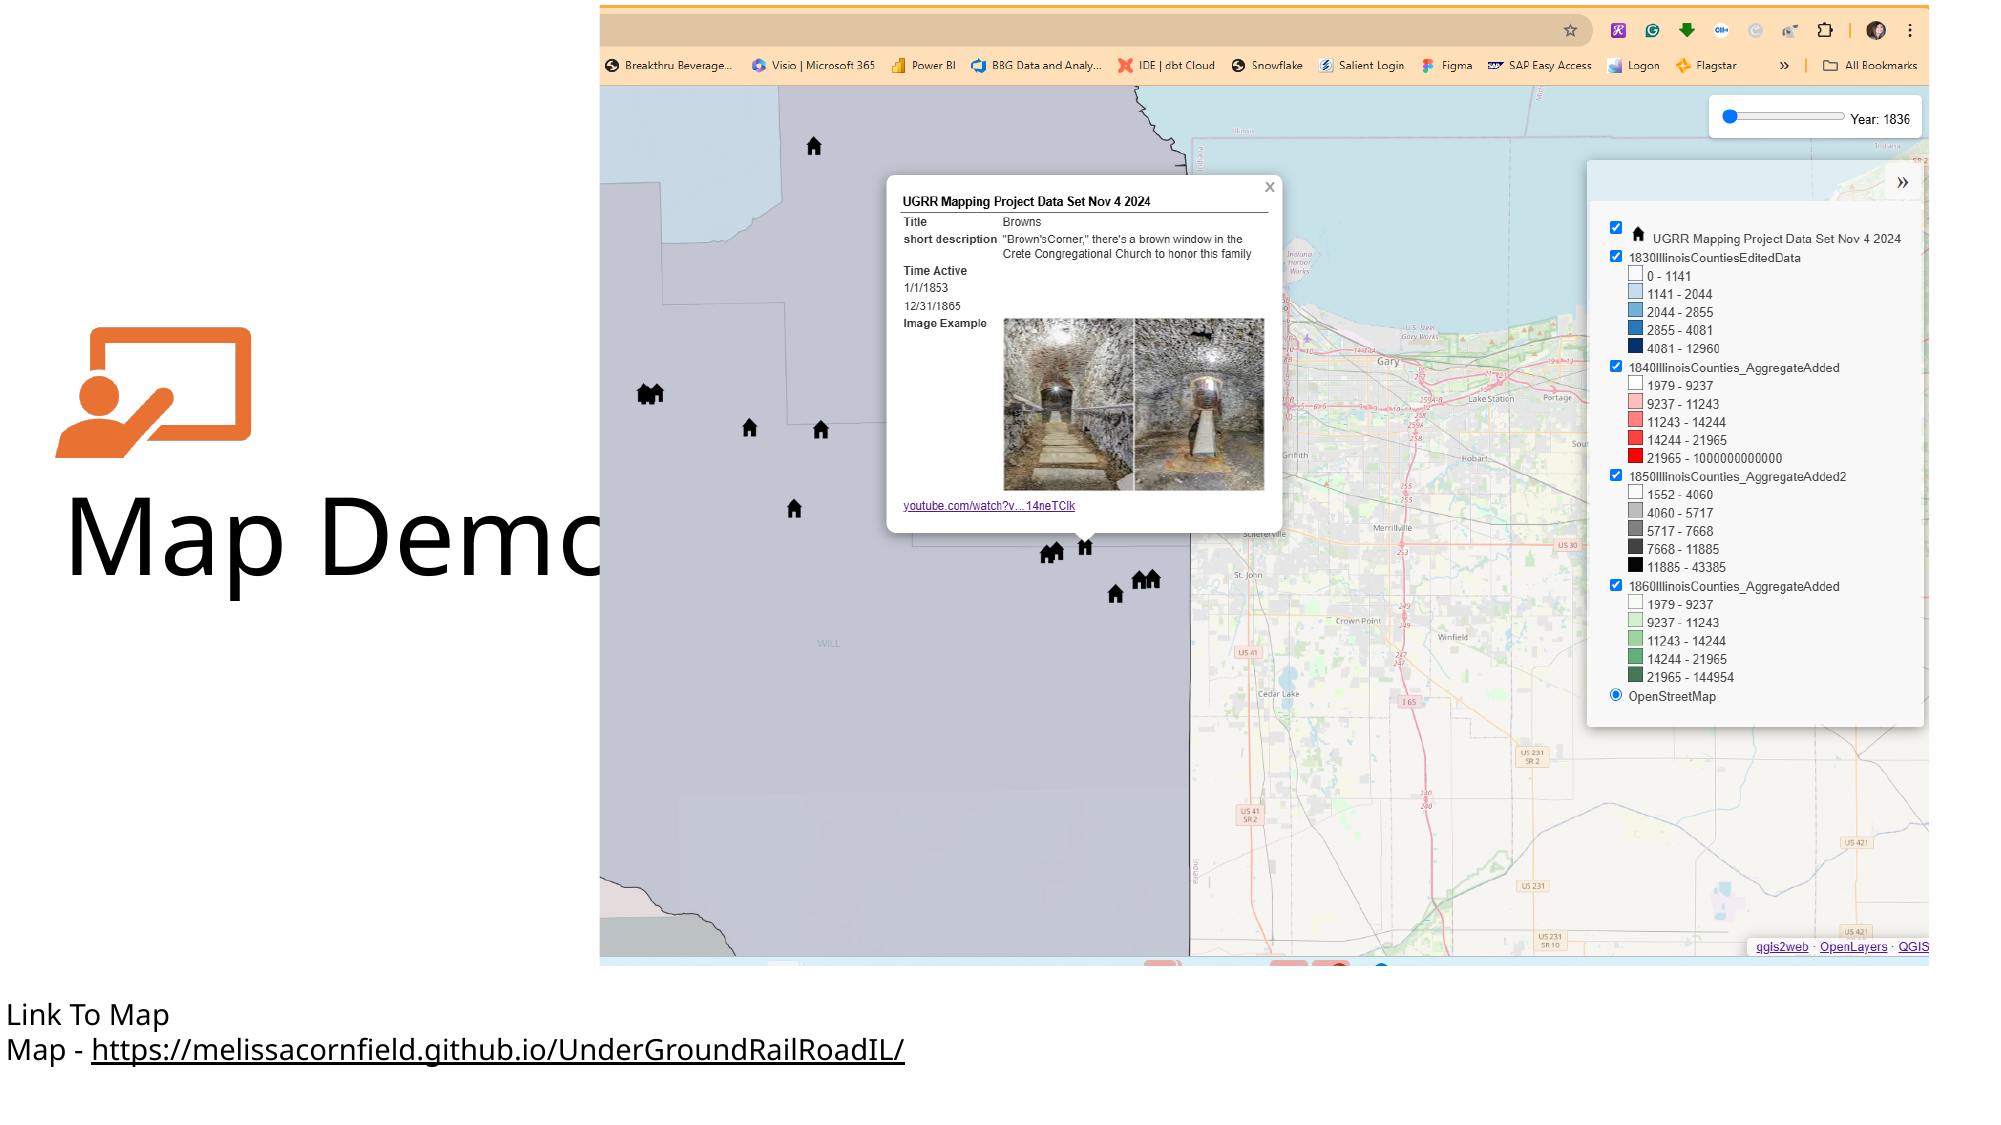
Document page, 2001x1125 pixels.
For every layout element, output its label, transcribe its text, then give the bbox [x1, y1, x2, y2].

text_box Link To Map Map - https://melissacornfield.github.io/UnderGroundRailRoadIL/ [0, 988, 921, 1124]
picture [598, 4, 1930, 967]
title Map Demo [47, 87, 598, 607]
picture [46, 286, 260, 499]
